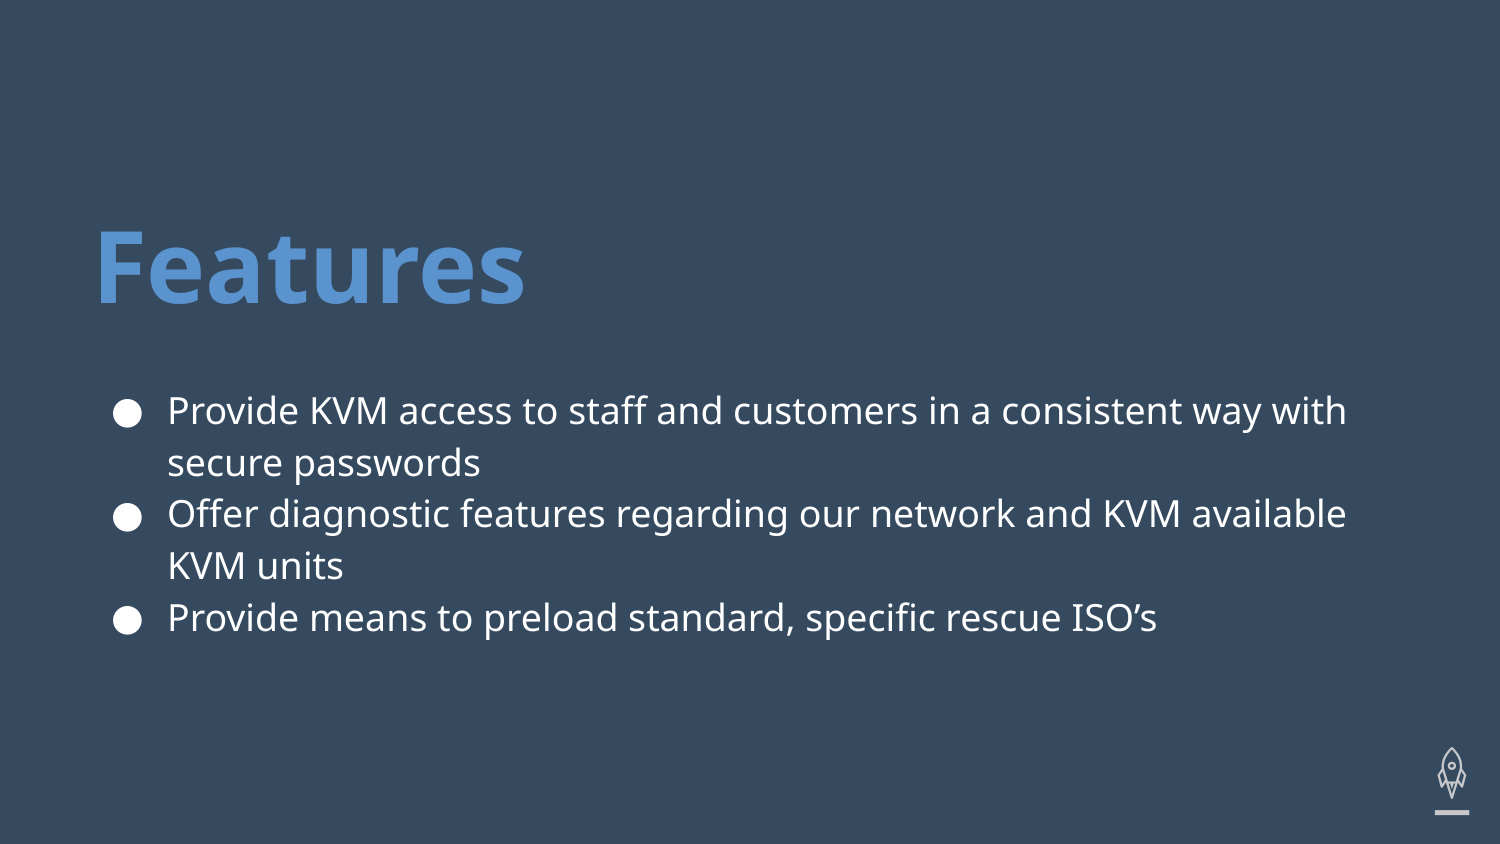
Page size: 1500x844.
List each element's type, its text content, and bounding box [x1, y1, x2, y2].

text_box Features [77, 121, 1427, 339]
picture [1410, 739, 1494, 823]
text_box Provide KVM access to staff and customers in a consistent way with secure passwords Offer diagnostic features regarding our network and KVM available KVM units Provide means to preload standard, specific rescue ISO’s [77, 365, 1427, 760]
